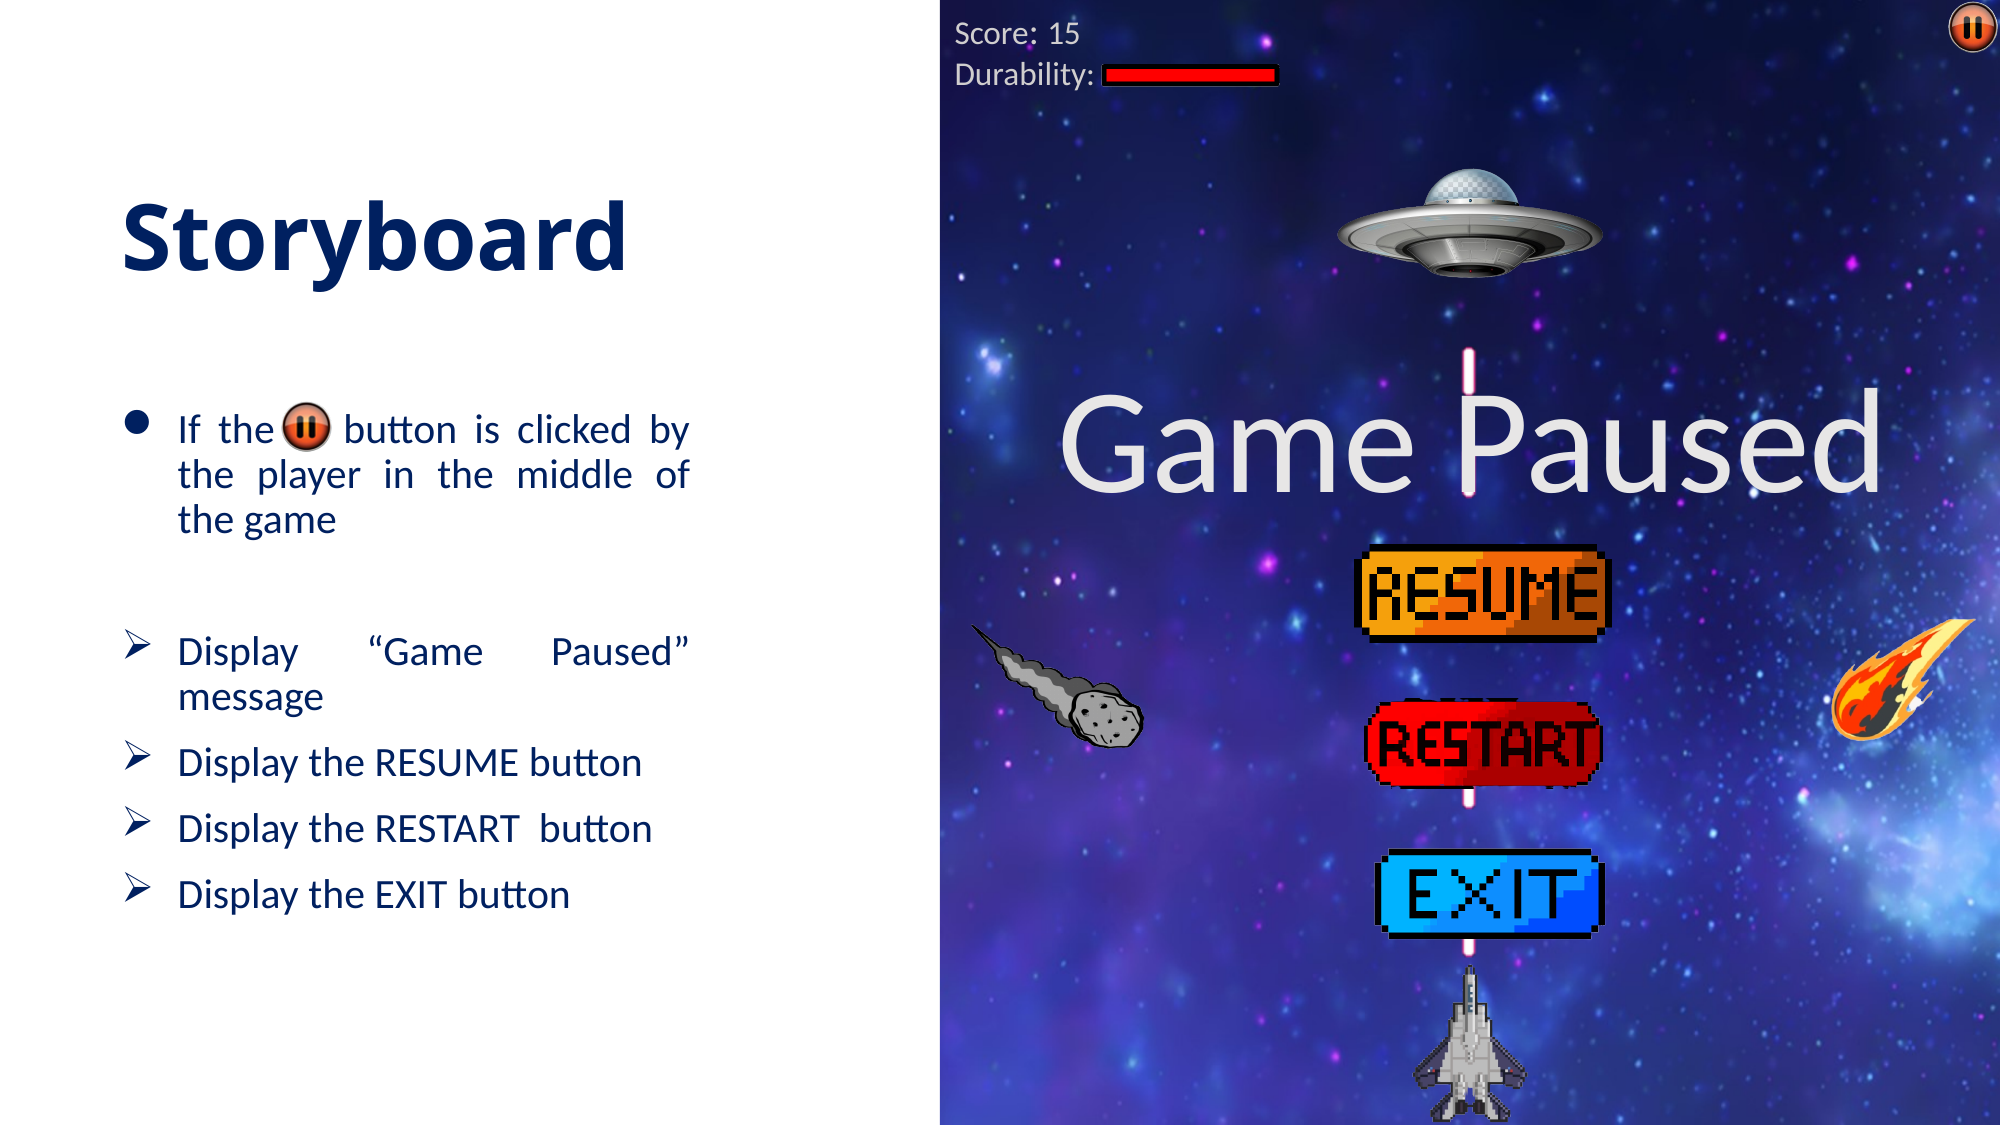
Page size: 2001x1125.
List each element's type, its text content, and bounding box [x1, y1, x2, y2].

picture [939, 0, 2000, 1125]
list If the button is clicked by the player in the middle of the game Display “Game Paused” message Display the RESUME button Display the RESTART button Display the EXIT button [106, 399, 706, 1021]
title Storyboard [106, 103, 706, 379]
picture [278, 399, 334, 453]
